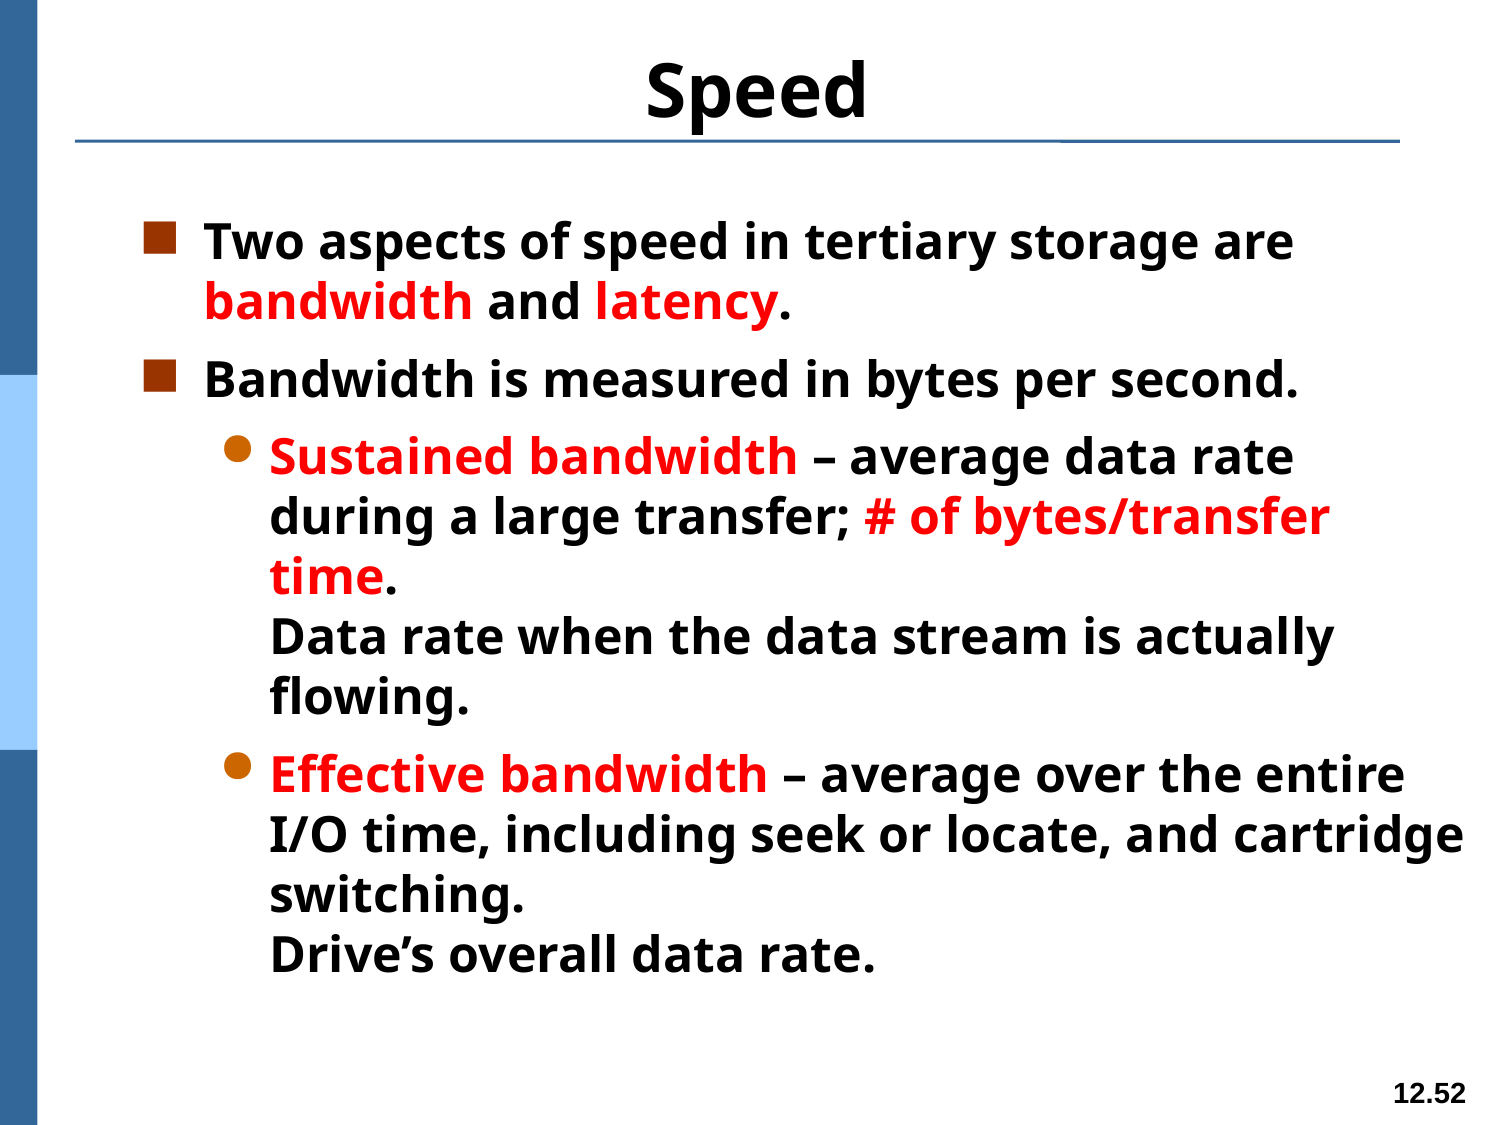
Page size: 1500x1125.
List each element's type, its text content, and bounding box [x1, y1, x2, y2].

title Speed [92, 45, 1443, 141]
list Two aspects of speed in tertiary storage are bandwidth and latency. Bandwidth is measured in bytes per second. Sustained bandwidth – average data rate during a large transfer; # of bytes/transfer time. Data rate when the data stream is actually flowing. Effective bandwidth – average over the entire I/O time, including seek or locate, and cartridge switching. Drive’s overall data rate. [132, 202, 1483, 946]
